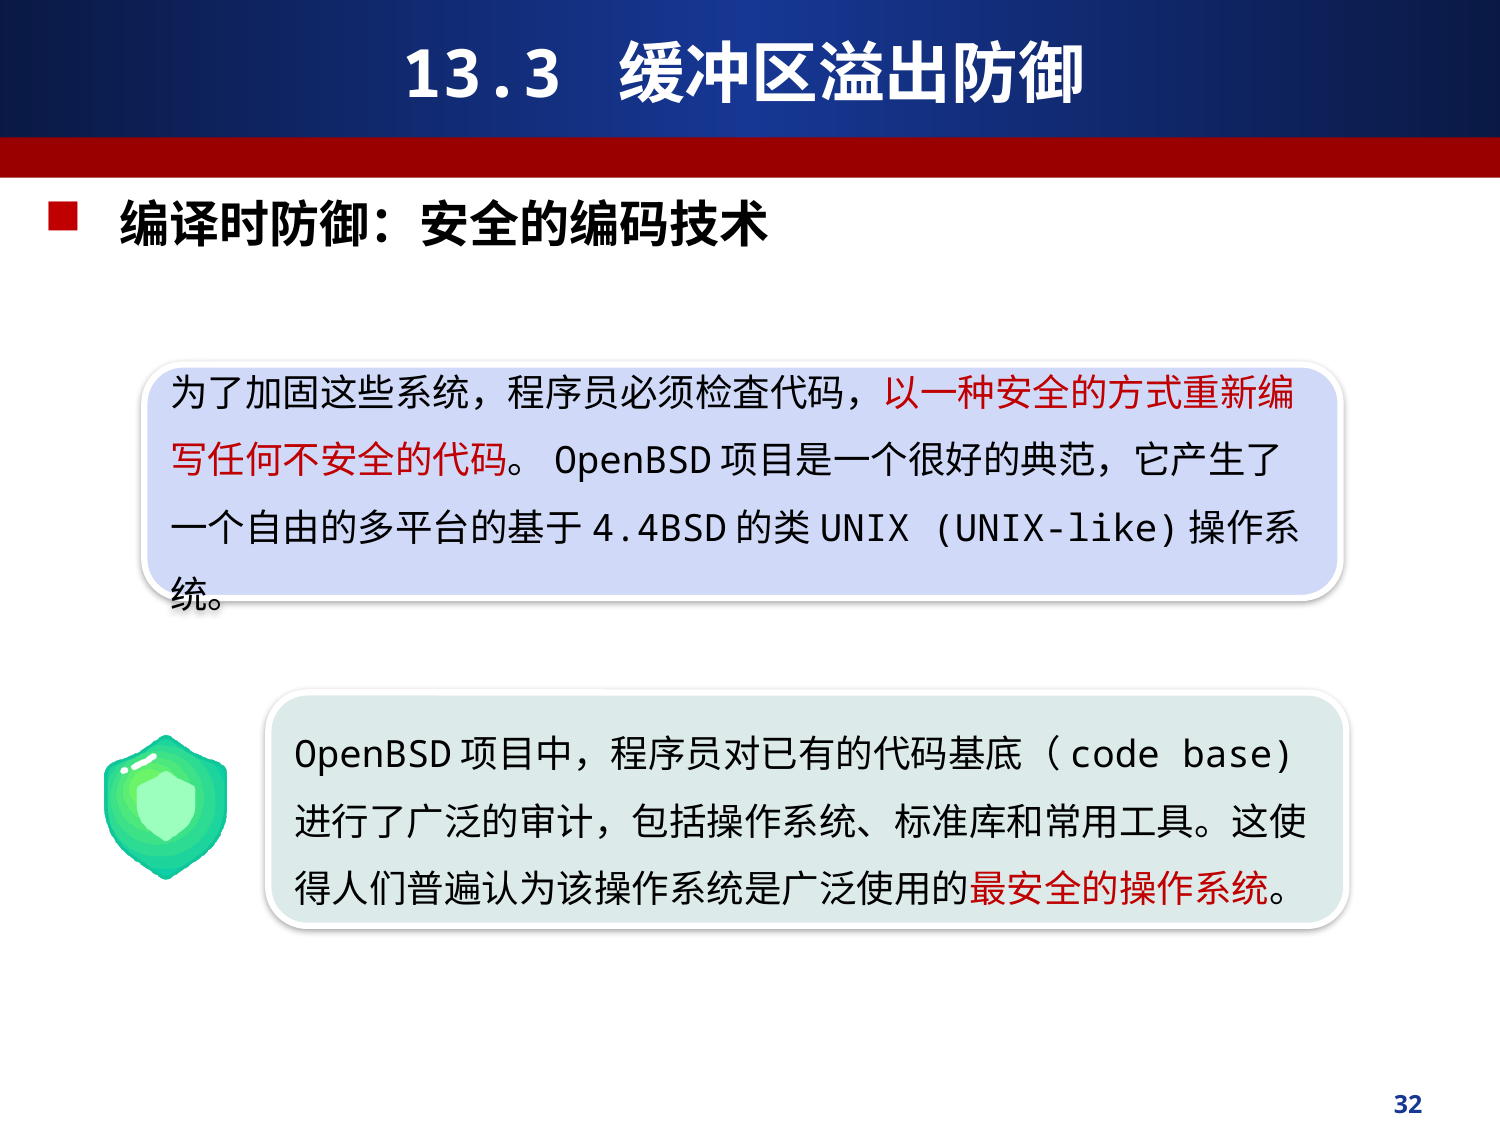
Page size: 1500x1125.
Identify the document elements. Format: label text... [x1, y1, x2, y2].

text_box 编译时防御：安全的编码技术 [27, 183, 1083, 262]
text_box 为了加固这些系统，程序员必须检査代码，以一种安全的方式重新编写任何不安全的代码。OpenBSD项目是一个很好的典范，它产生了一个自由的多平台的基于4.4BSD的类UNIX (UNIX-like)操作系统。 [141, 361, 1344, 602]
slide_number 32 [962, 1081, 1438, 1125]
title 13.3 缓冲区溢出防御 [50, 24, 1438, 118]
picture [78, 721, 252, 894]
text_box OpenBSD项目中，程序员对已有的代码基底（code base)进行了广泛的审计，包括操作系统、标准库和常用工具。这使得人们普遍认为该操作系统是广泛使用的最安全的操作系统。 [265, 689, 1350, 929]
